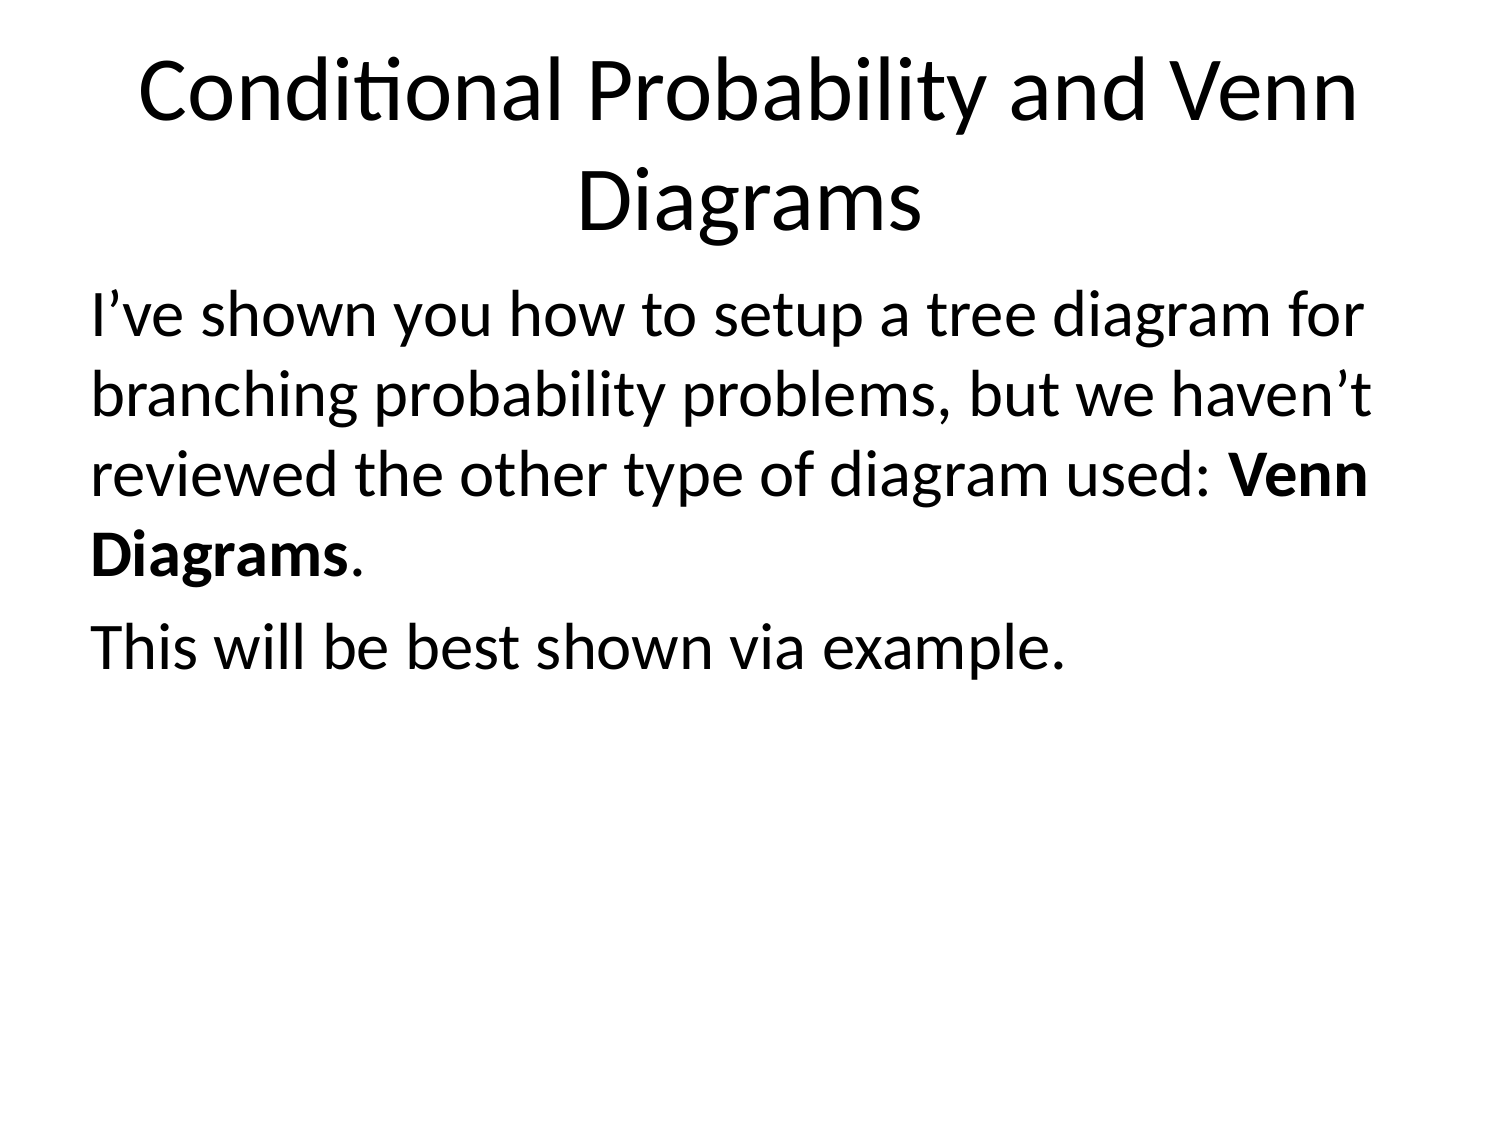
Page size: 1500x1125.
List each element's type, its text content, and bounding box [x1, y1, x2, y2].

title Conditional Probability and Venn Diagrams [75, 45, 1425, 233]
list I’ve shown you how to setup a tree diagram for branching probability problems, but we haven’t reviewed the other type of diagram used: Venn Diagrams. This will be best shown via example. [75, 262, 1425, 1005]
